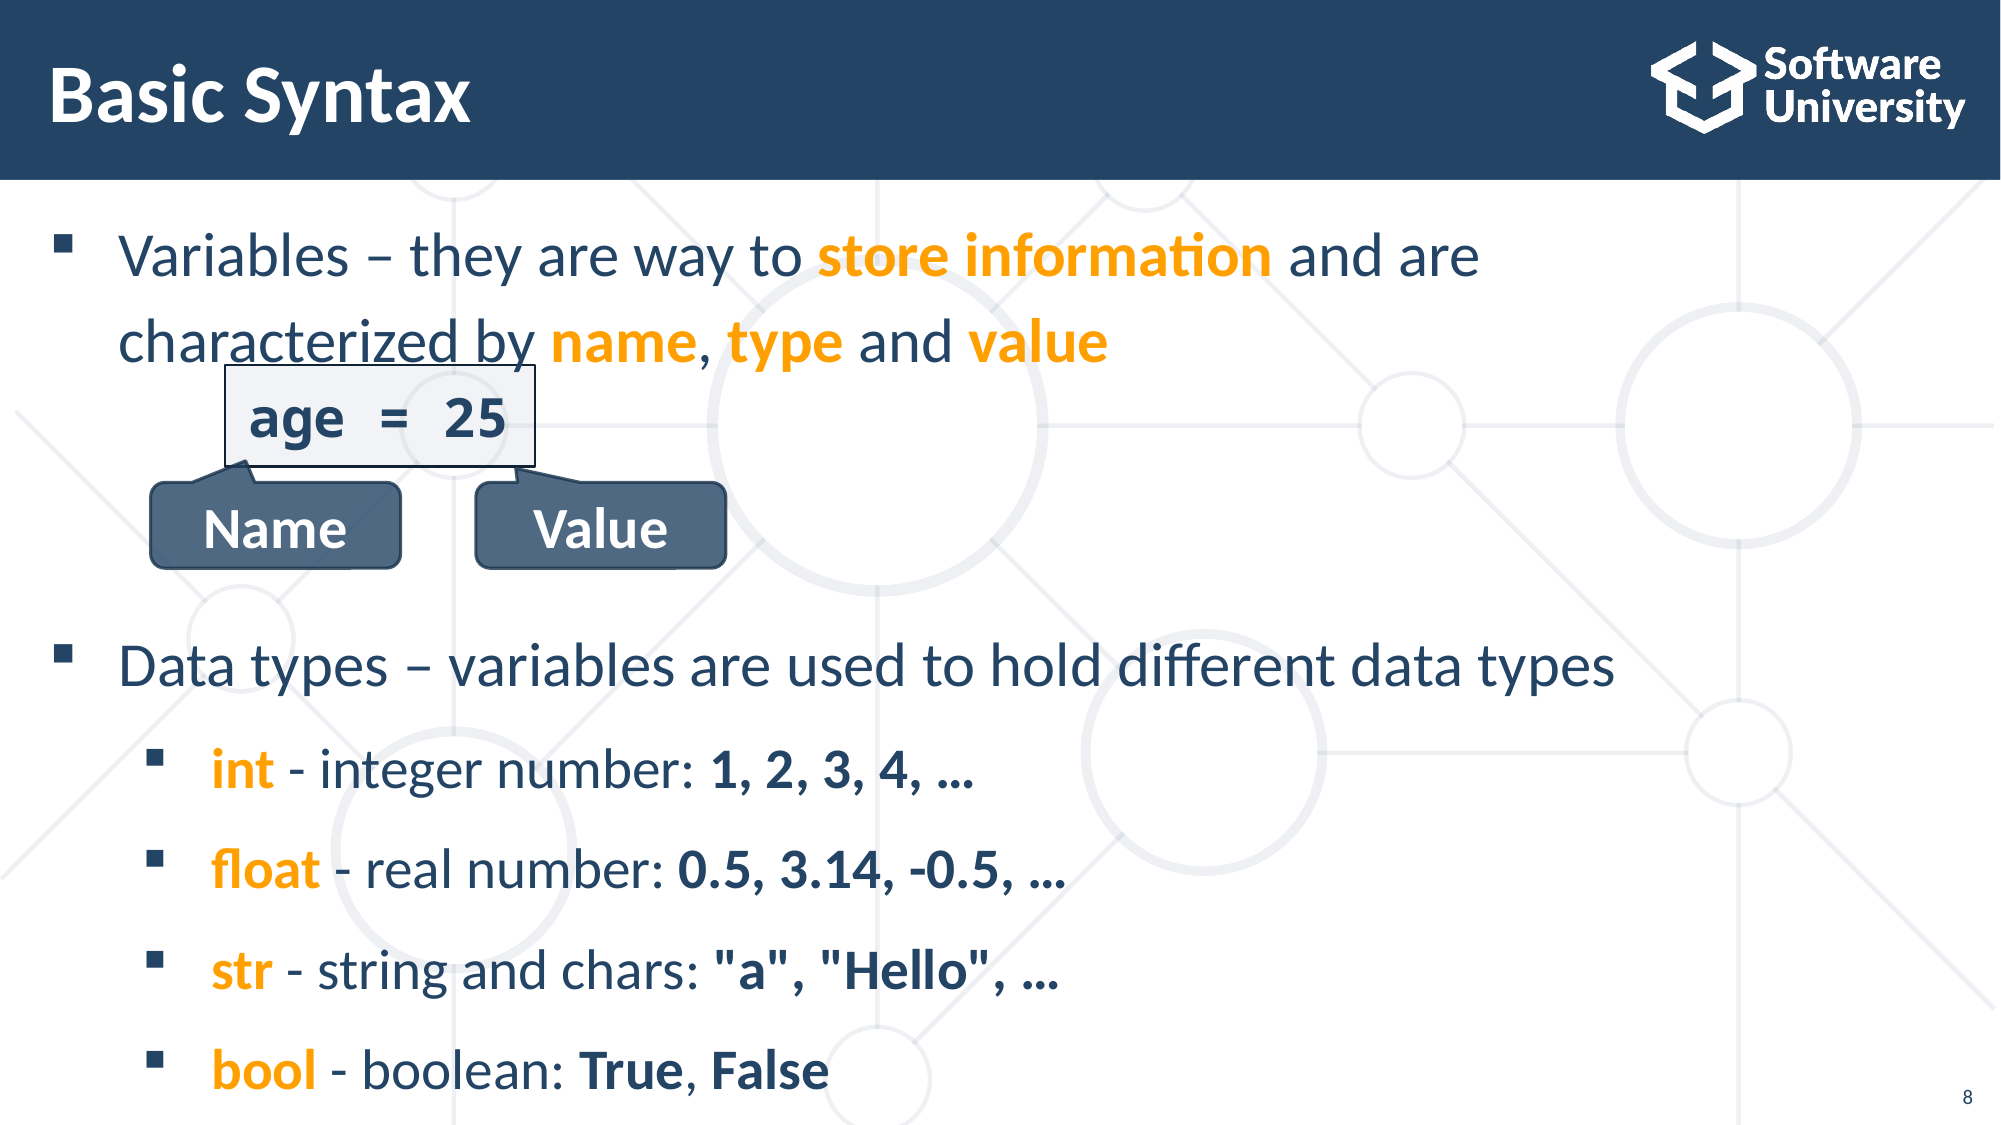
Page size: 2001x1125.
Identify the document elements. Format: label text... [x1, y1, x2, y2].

text_box Name [148, 458, 403, 571]
text_box 8 [1927, 1067, 1989, 1117]
title Basic Syntax [31, 16, 1625, 162]
text_box Value [473, 466, 728, 571]
picture [1651, 41, 1966, 134]
list Variables – they are way to store information and are characterized by name, type and value Data types – variables are used to hold different data types int - integer number: 1, 2, 3, 4, … float - real number: 0.5, 3.14, -0.5, … str - string and chars: "a", "Hello", … bool - boolean: True, False [31, 196, 1969, 1109]
